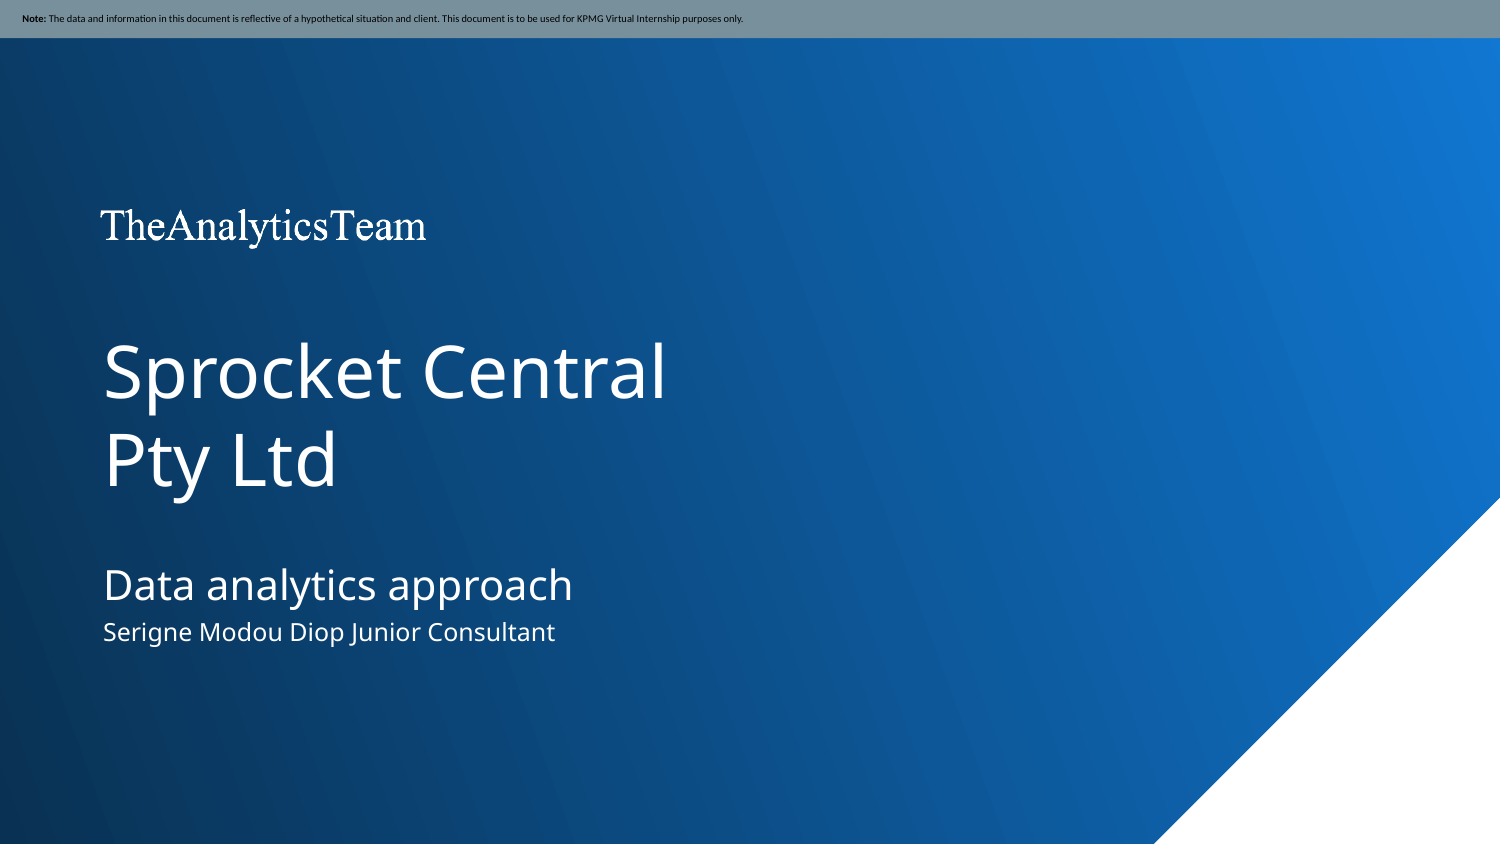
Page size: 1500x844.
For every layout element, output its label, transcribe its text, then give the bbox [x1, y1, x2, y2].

text_box Serigne Modou Diop Junior Consultant [88, 601, 1114, 667]
text_box Sprocket Central Pty Ltd [88, 310, 737, 537]
picture [100, 208, 427, 249]
text_box Note: The data and information in this document is reflective of a hypothetical situation and client. This document is to be used for KPMG Virtual Internship purposes only. [0, 0, 1500, 39]
text_box Data analytics approach [88, 543, 999, 601]
text_box [0, 39, 1500, 844]
